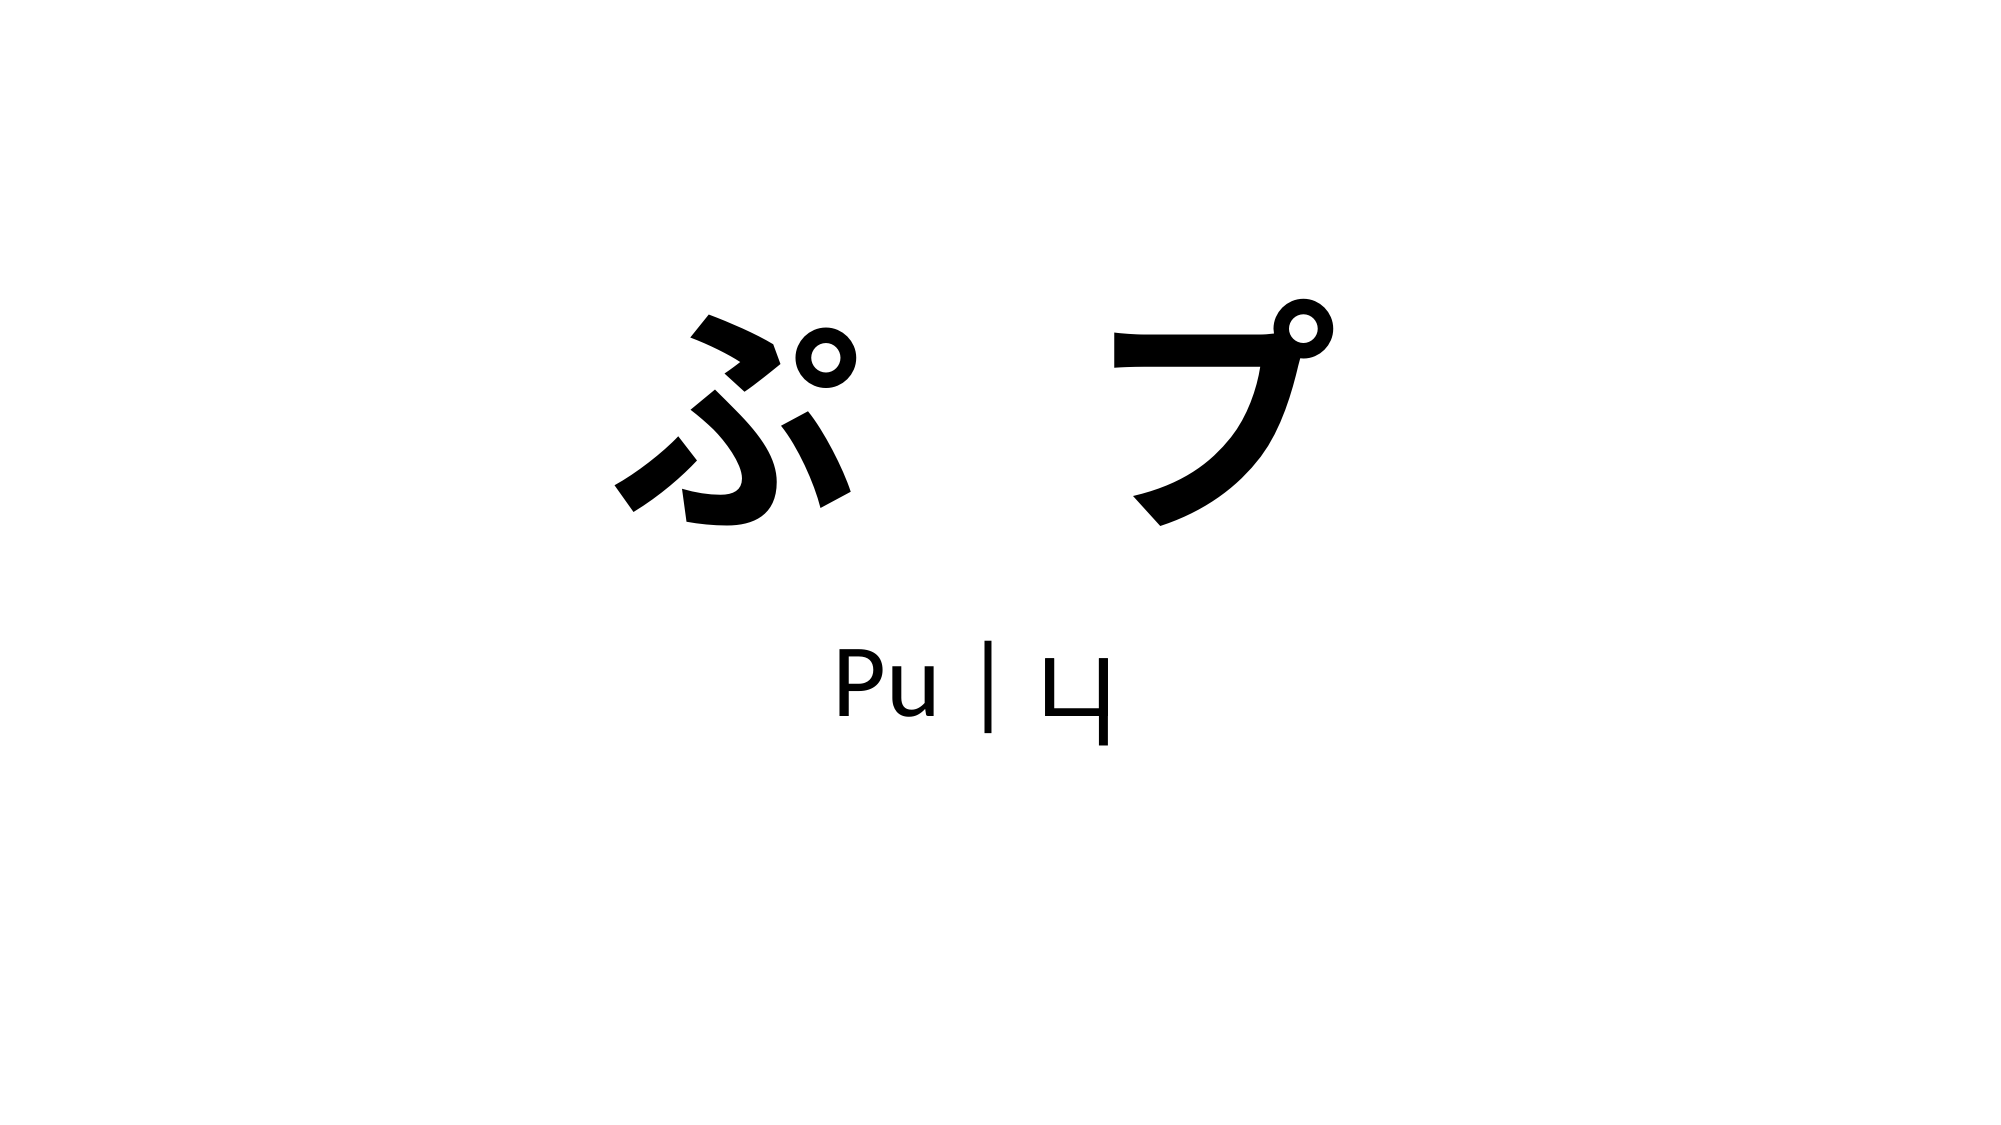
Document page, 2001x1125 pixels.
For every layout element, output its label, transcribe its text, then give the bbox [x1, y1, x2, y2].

text_box ぷ プ [596, 255, 1354, 570]
text_box Pu | பு [817, 605, 1133, 745]
